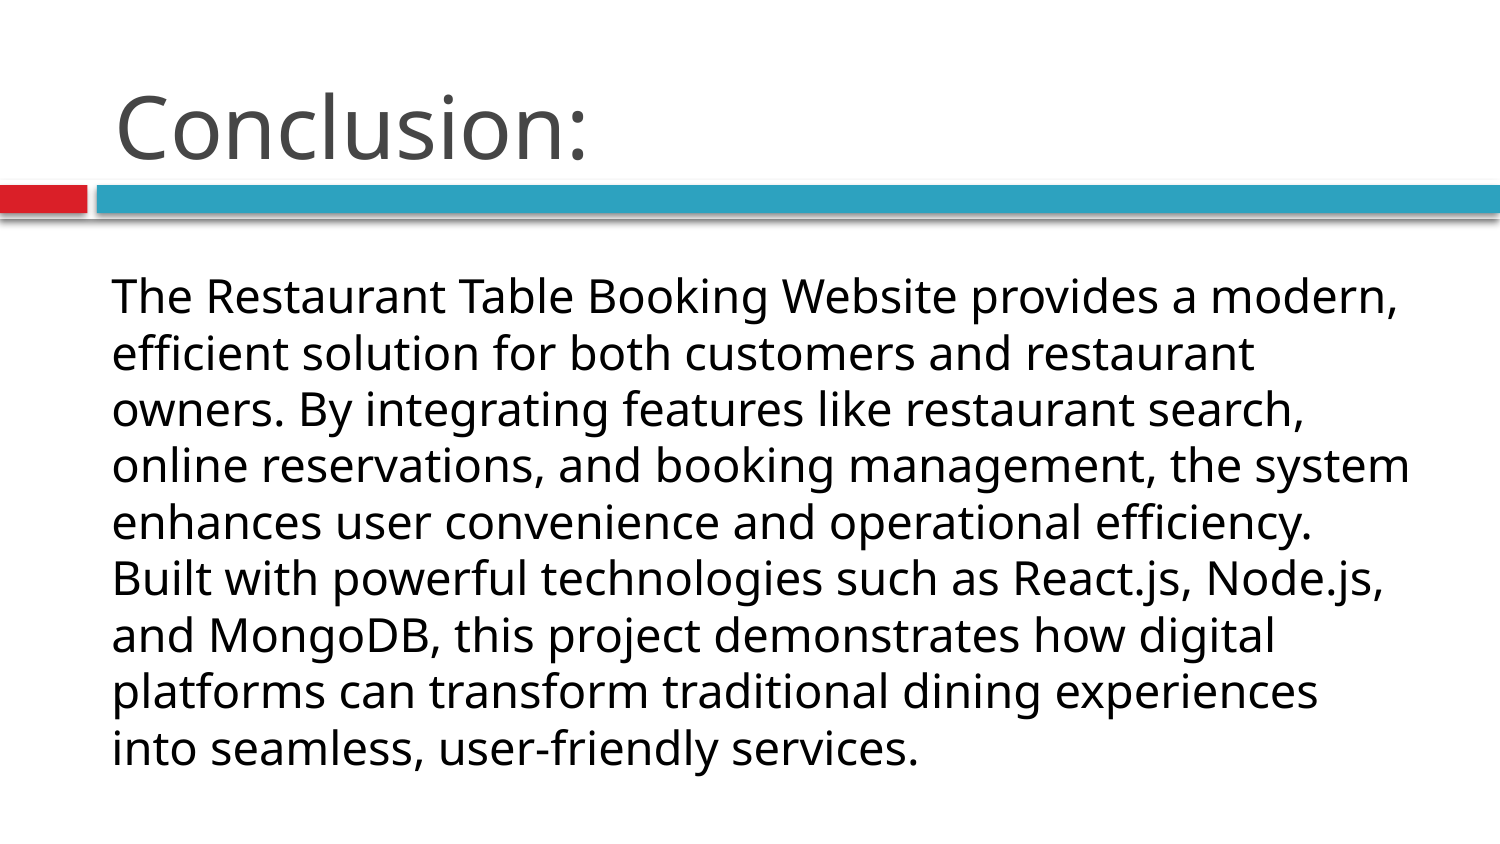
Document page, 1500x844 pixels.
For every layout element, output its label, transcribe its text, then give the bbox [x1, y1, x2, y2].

list The Restaurant Table Booking Website provides a modern, efficient solution for both customers and restaurant owners. By integrating features like restaurant search, online reservations, and booking management, the system enhances user convenience and operational efficiency. Built with powerful technologies such as React.js, Node.js, and MongoDB, this project demonstrates how digital platforms can transform traditional dining experiences into seamless, user-friendly services. [96, 259, 1435, 796]
title Conclusion: [99, 19, 1438, 185]
